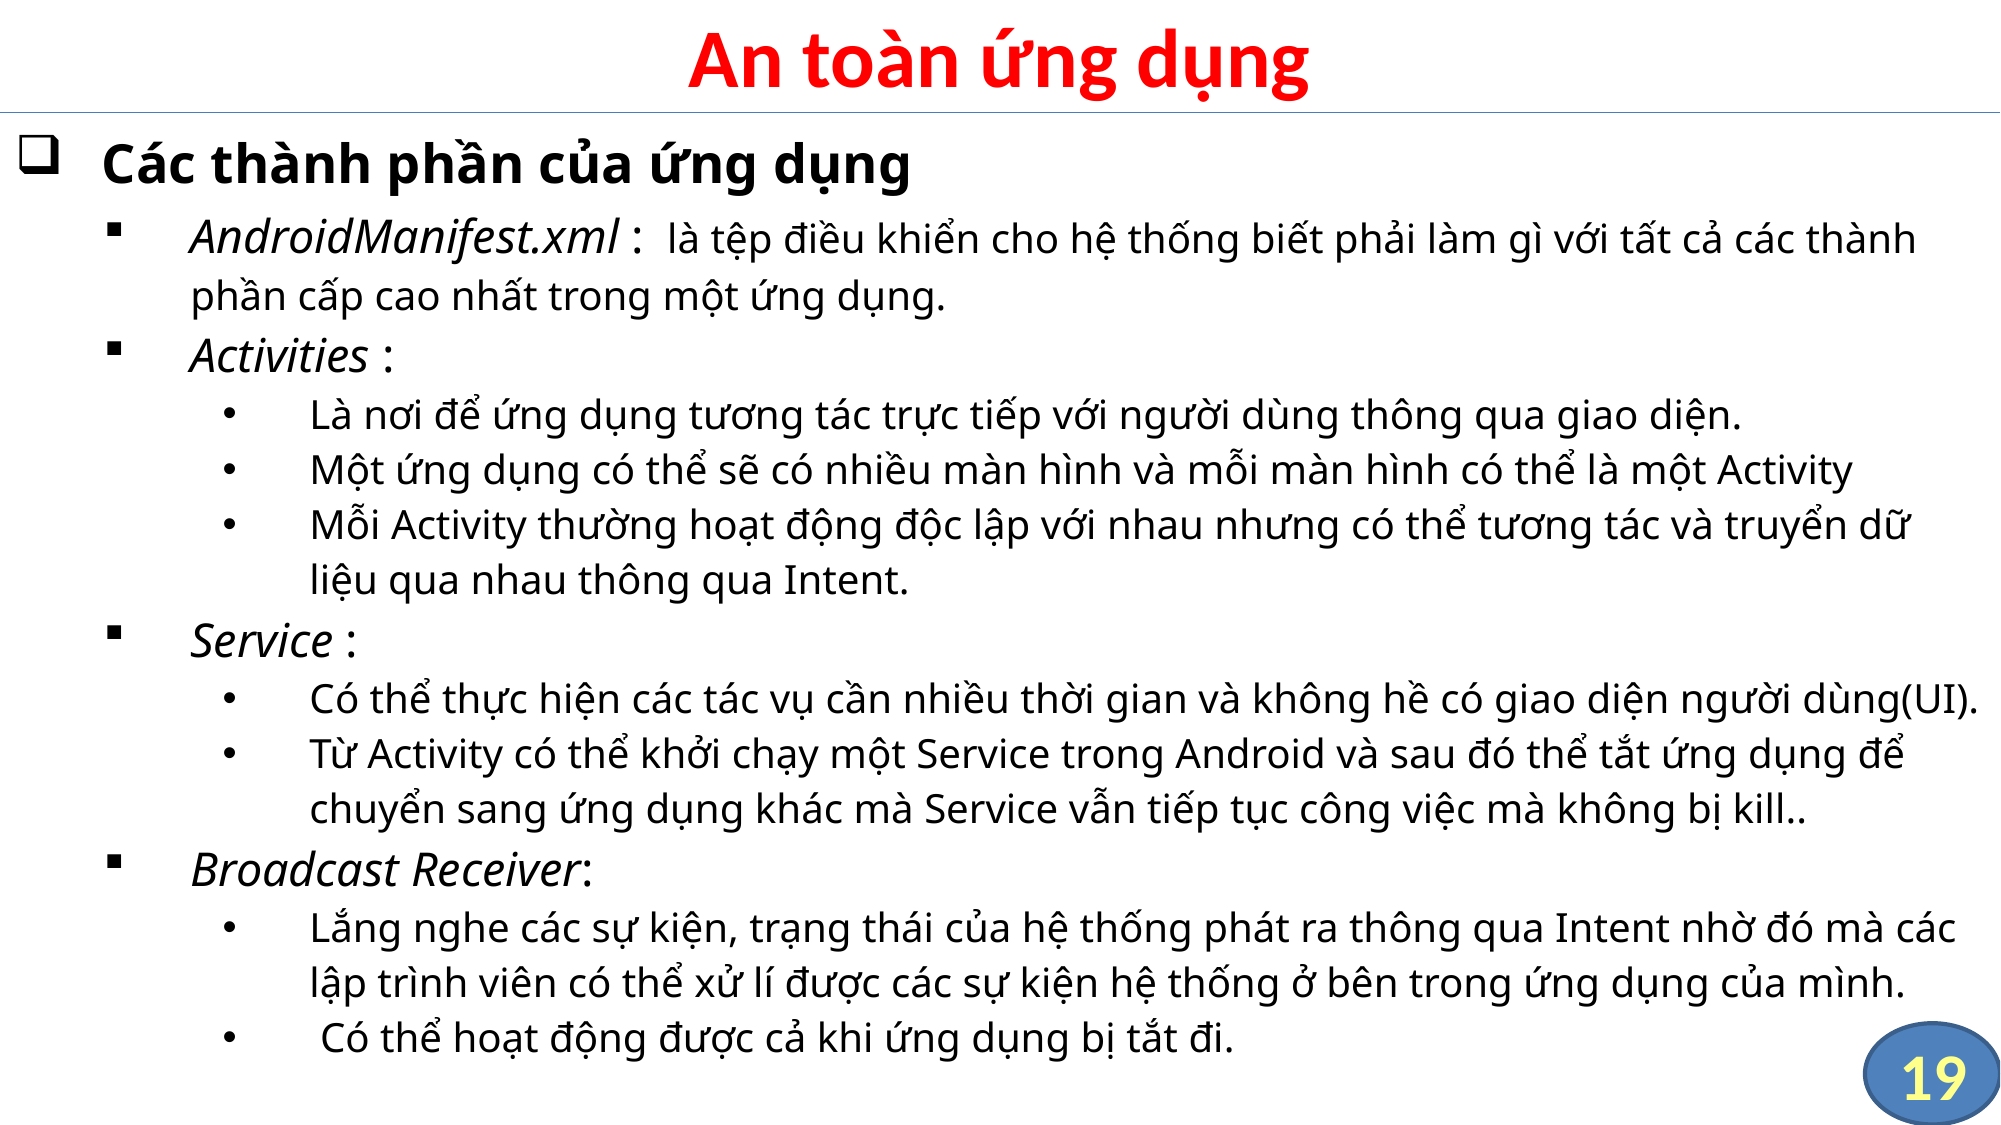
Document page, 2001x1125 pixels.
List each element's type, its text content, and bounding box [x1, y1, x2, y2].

slide_number 19 [1866, 1023, 2000, 1125]
title An toàn ứng dụng [0, 0, 2000, 113]
list Các thành phần của ứng dụng AndroidManifest.xml : là tệp điều khiển cho hệ thống biết phải làm gì với tất cả các thành phần cấp cao nhất trong một ứng dụng. Activities : Là nơi để ứng dụng tương tác trực tiếp với người dùng thông qua giao diện. Một ứng dụng có thể sẽ có nhiều màn hình và mỗi màn hình có thể là một Activity Mỗi Activity thường hoạt động độc lập với nhau nhưng có thể tương tác và truyển dữ liệu qua nhau thông qua Intent. Service : Có thể thực hiện các tác vụ cần nhiều thời gian và không hề có giao diện người dùng(UI). Từ Activity có thể khởi chạy một Service trong Android và sau đó thể tắt ứng dụng để chuyển sang ứng dụng khác mà Service vẫn tiếp tục công việc mà không bị kill.. Broadcast Receiver: Lắng nghe các sự kiện, trạng thái của hệ thống phát ra thông qua Intent nhờ đó mà các lập trình viên có thể xử lí được các sự kiện hệ thống ở bên trong ứng dụng của mình. Có thể hoạt động được cả khi ứng dụng bị tắt đi. [0, 113, 2000, 1125]
